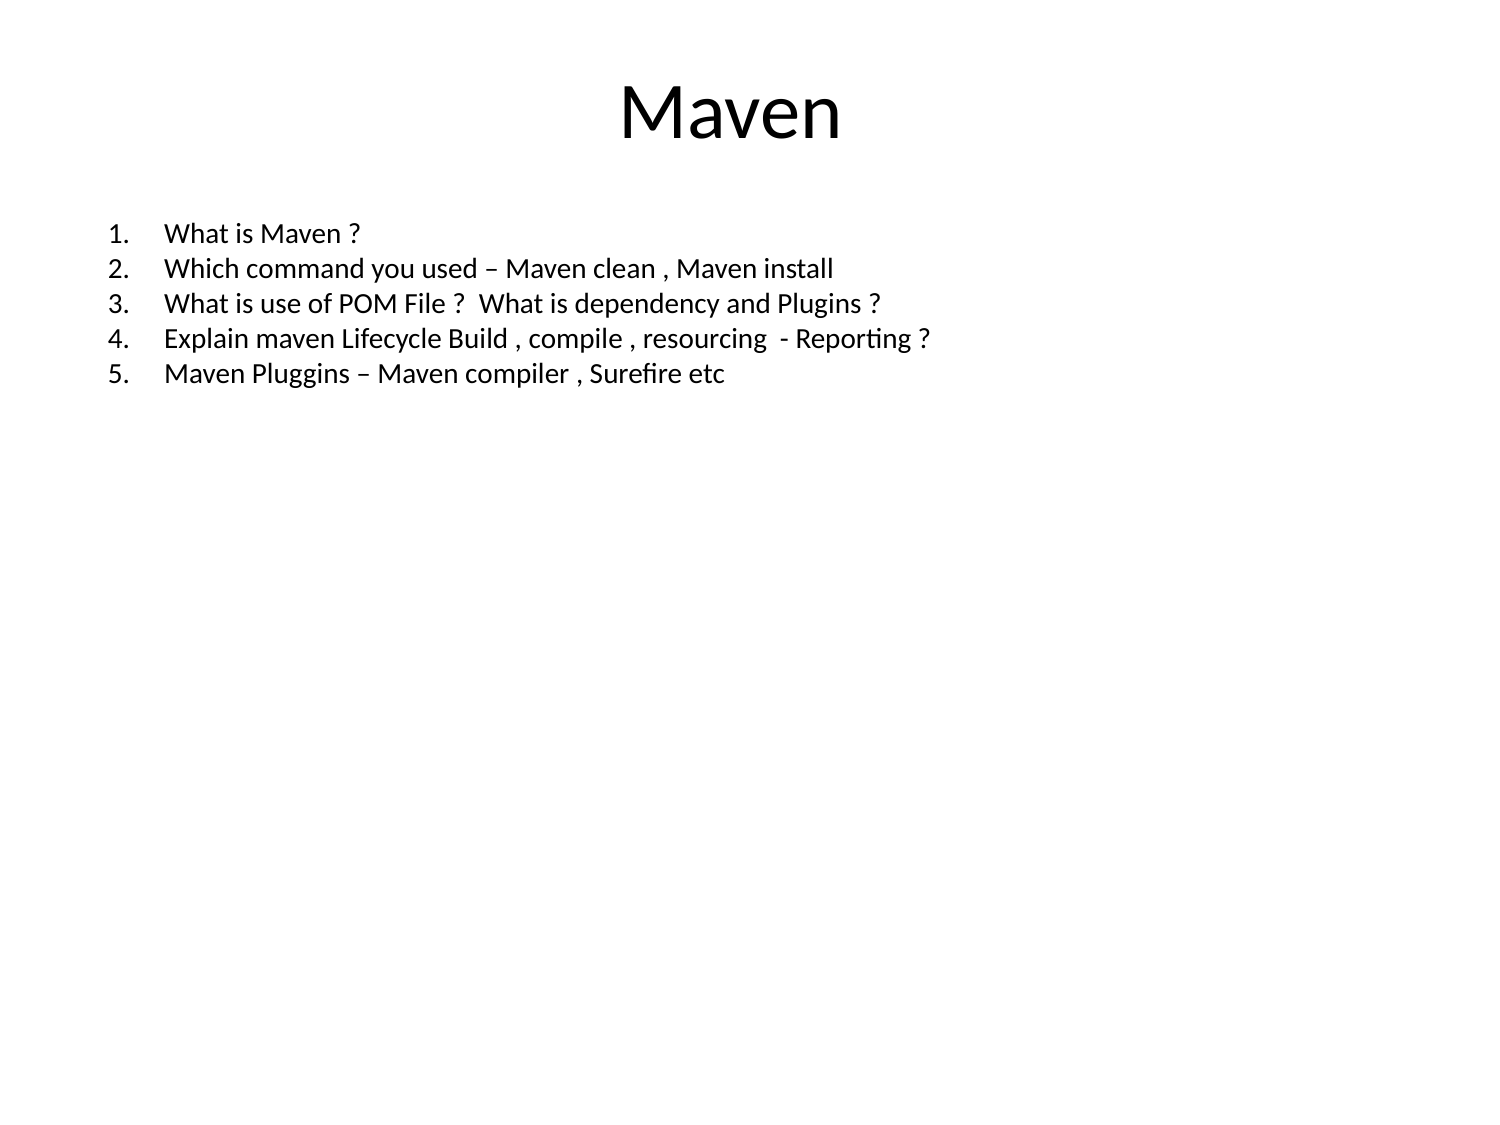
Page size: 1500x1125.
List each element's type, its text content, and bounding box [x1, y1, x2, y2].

text_box What is Maven ? Which command you used – Maven clean , Maven install What is use of POM File ? What is dependency and Plugins ? Explain maven Lifecycle Build , compile , resourcing - Reporting ? Maven Pluggins – Maven compiler , Surefire etc [93, 206, 1368, 816]
text_box Maven [0, 49, 1463, 163]
